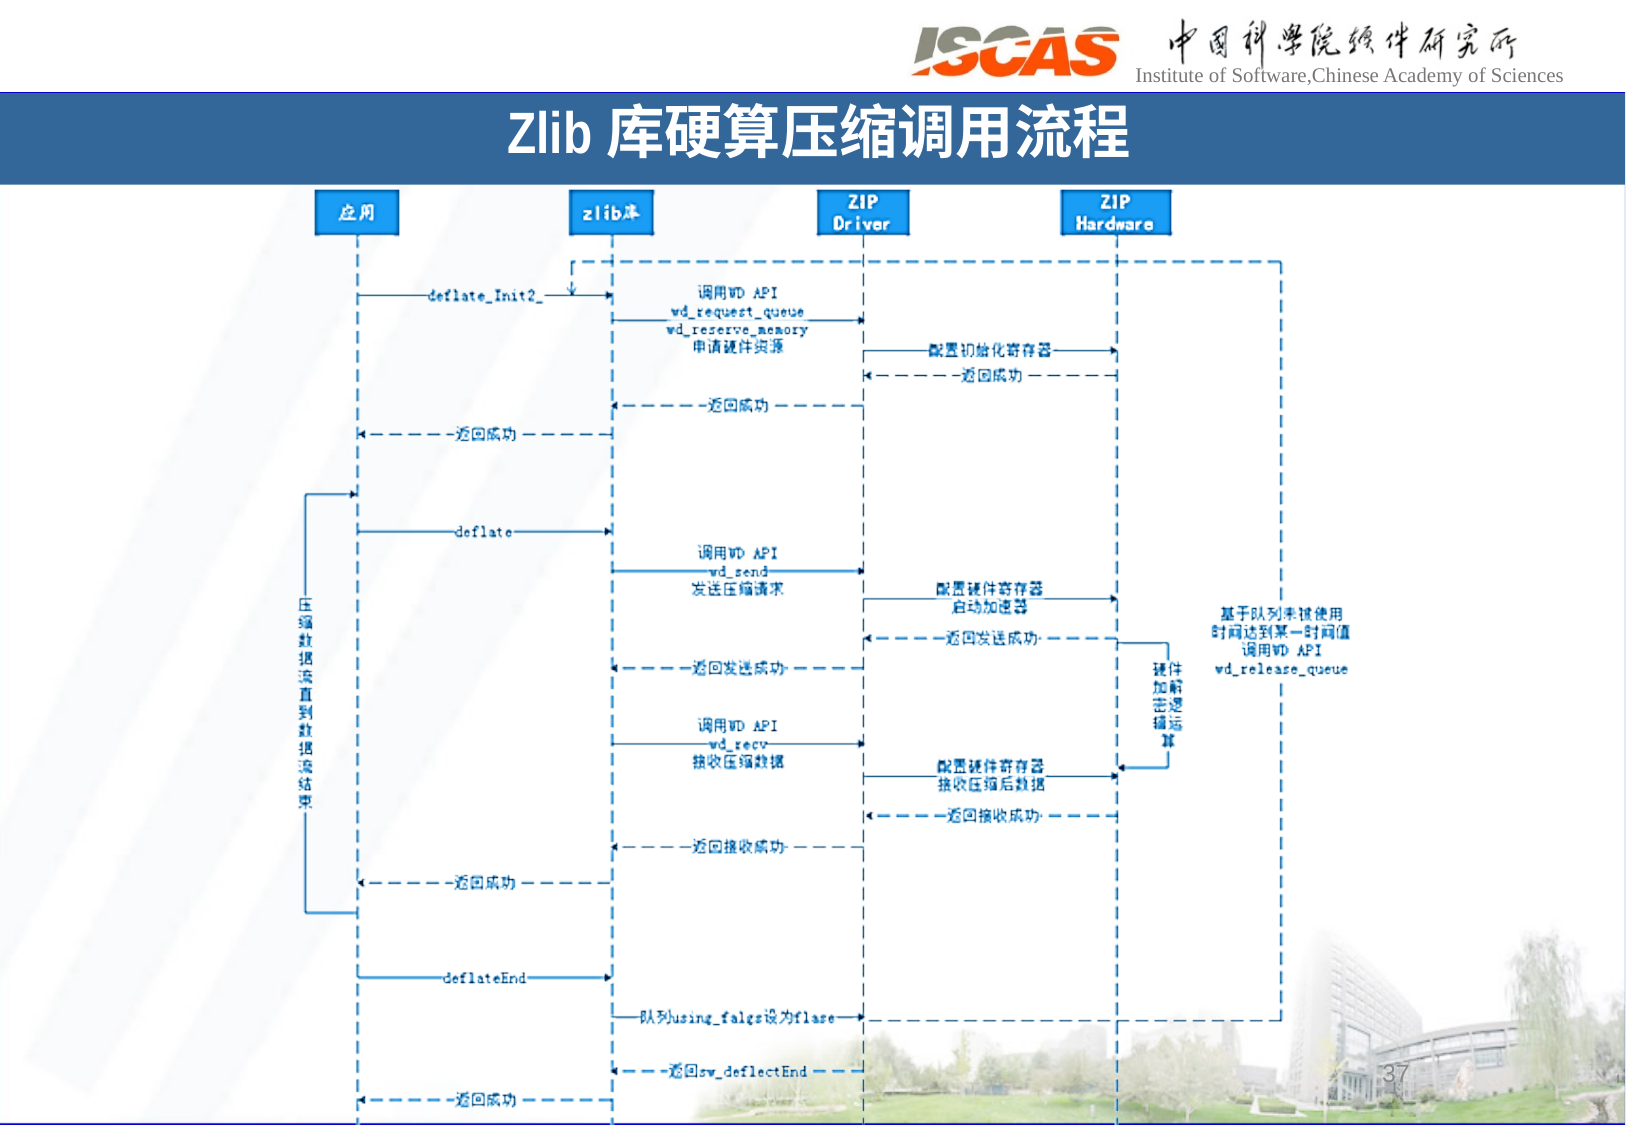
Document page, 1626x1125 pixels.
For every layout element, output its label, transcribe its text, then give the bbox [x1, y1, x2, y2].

picture [0, 92, 1626, 1125]
picture [1166, 15, 1519, 71]
slide_number 37 [1362, 1042, 1425, 1103]
text_box Zlib库硬算压缩调用流程 [0, 93, 1625, 185]
picture [907, 18, 1132, 87]
